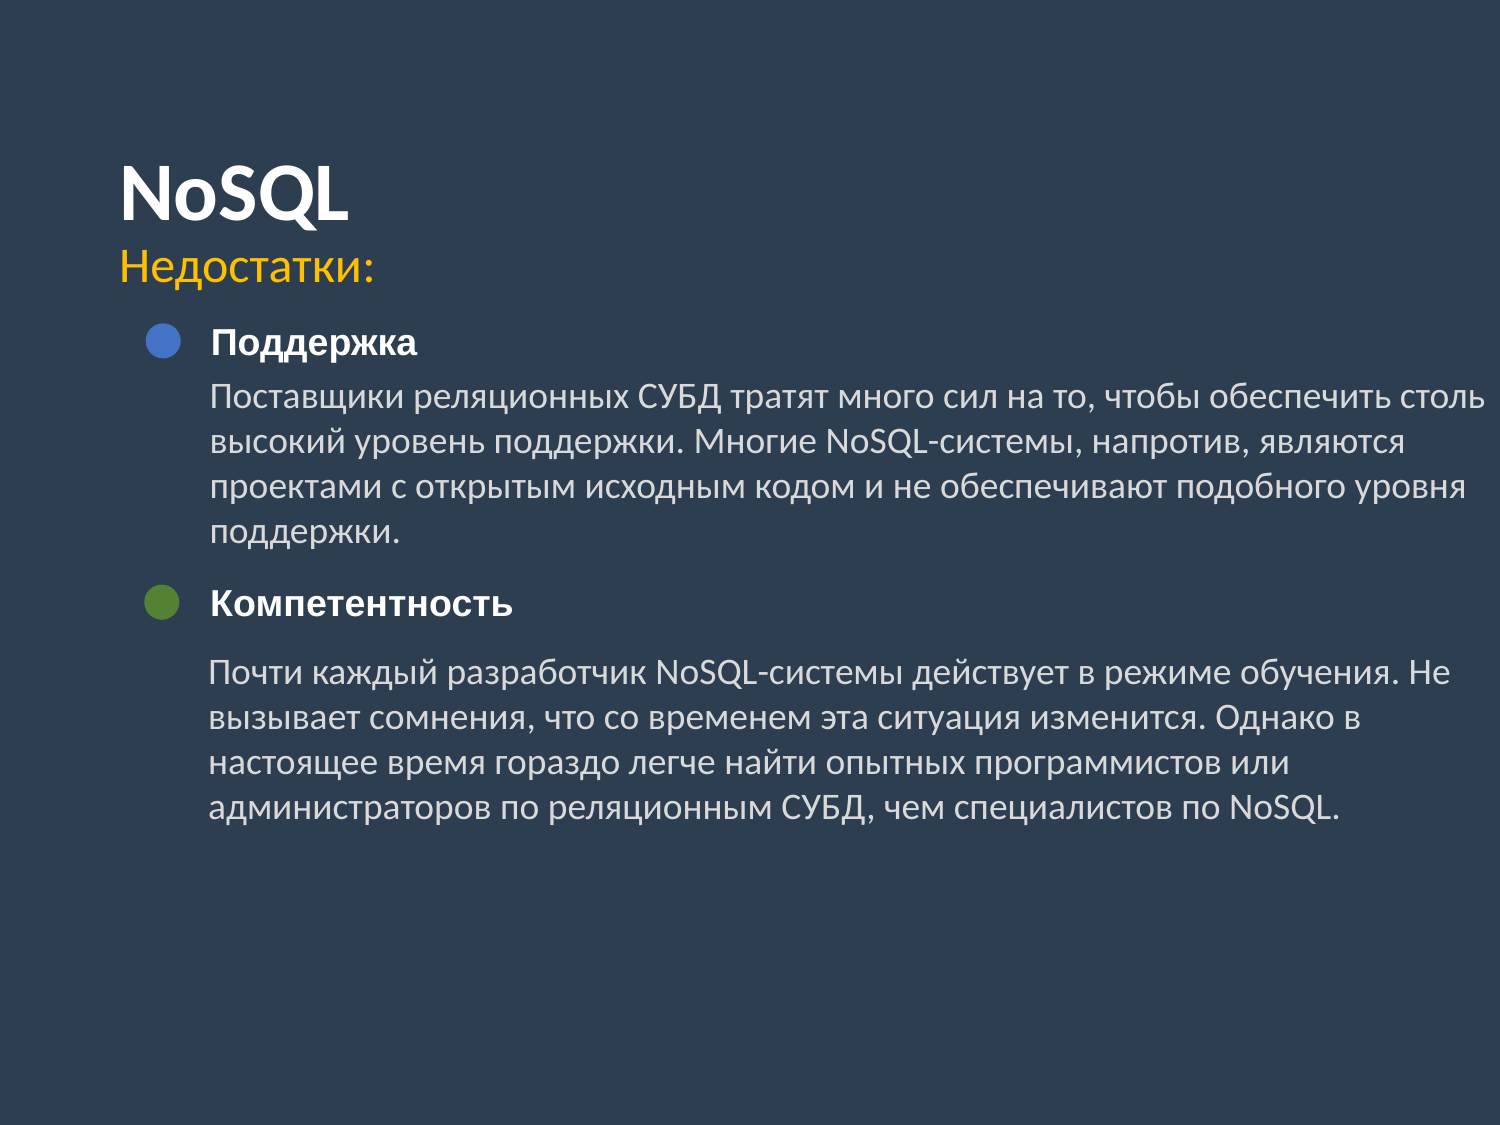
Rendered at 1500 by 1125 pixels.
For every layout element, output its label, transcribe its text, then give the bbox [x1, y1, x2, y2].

text_box [144, 322, 182, 360]
text_box Компетентность [195, 571, 529, 632]
text_box Почти каждый разработчик NoSQL-системы действует в режиме обучения. Не вызывает сомнения, что со временем эта ситуация изменится. Однако в настоящее время гораздо легче найти опытных программистов или администраторов по реляционным СУБД, чем специалистов по NoSQL. [193, 640, 1500, 835]
text_box [143, 583, 181, 621]
text_box Поддержка [196, 310, 433, 363]
text_box Поставщики реляционных СУБД тратят много сил на то, чтобы обеспечить столь высокий уровень поддержки. Многие NoSQL-системы, напротив, являются проектами с открытым исходным кодом и не обеспечивают подобного уровня поддержки. [194, 363, 1500, 559]
text_box Недостатки: [104, 224, 391, 300]
text_box NoSQL [104, 130, 366, 224]
